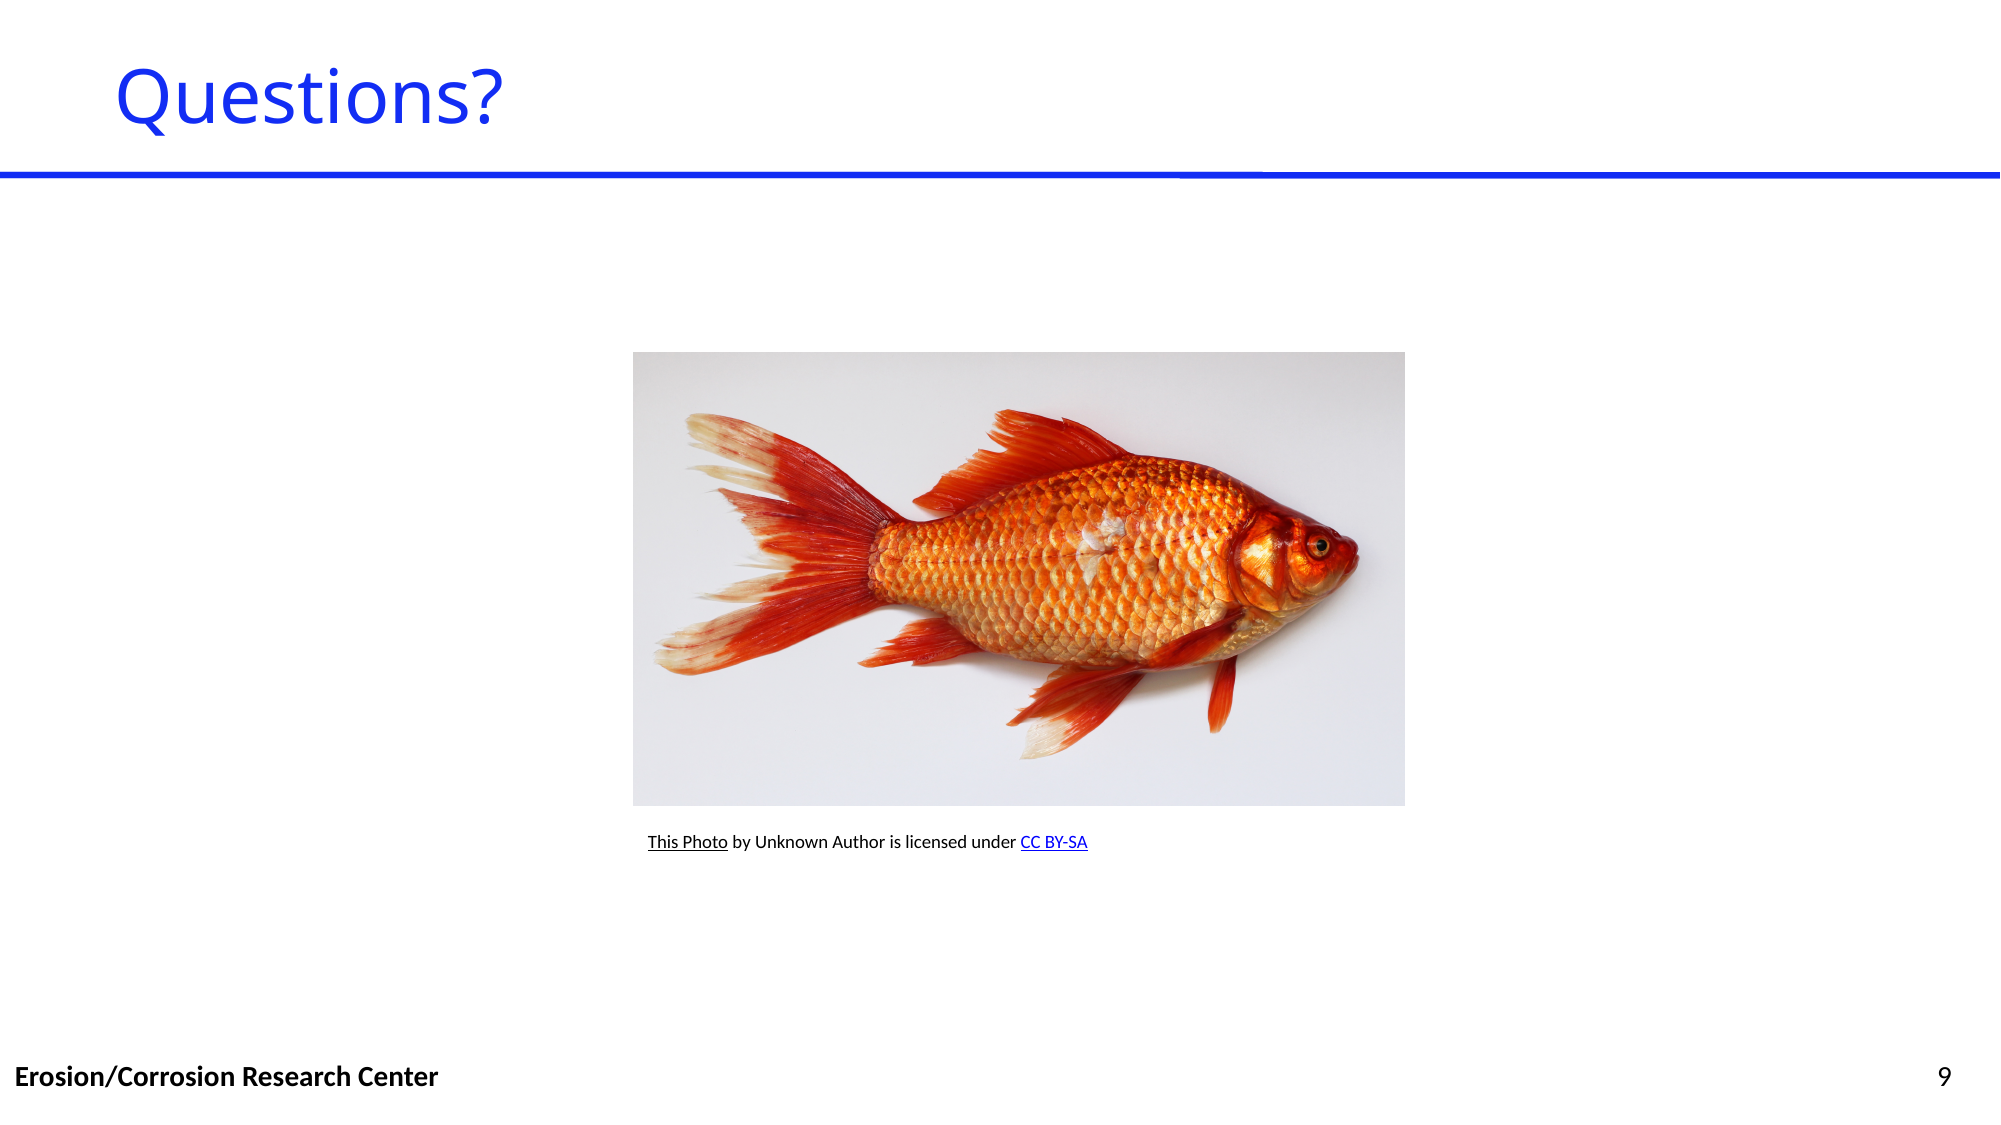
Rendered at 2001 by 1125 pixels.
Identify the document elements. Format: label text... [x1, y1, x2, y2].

slide_number 9 [1500, 1050, 1967, 1110]
title Questions? [99, 24, 1900, 163]
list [632, 352, 1405, 807]
text_box This Photo by Unknown Author is licensed under CC BY-SA [633, 822, 1405, 860]
footer Erosion/Corrosion Research Center [0, 1050, 634, 1110]
